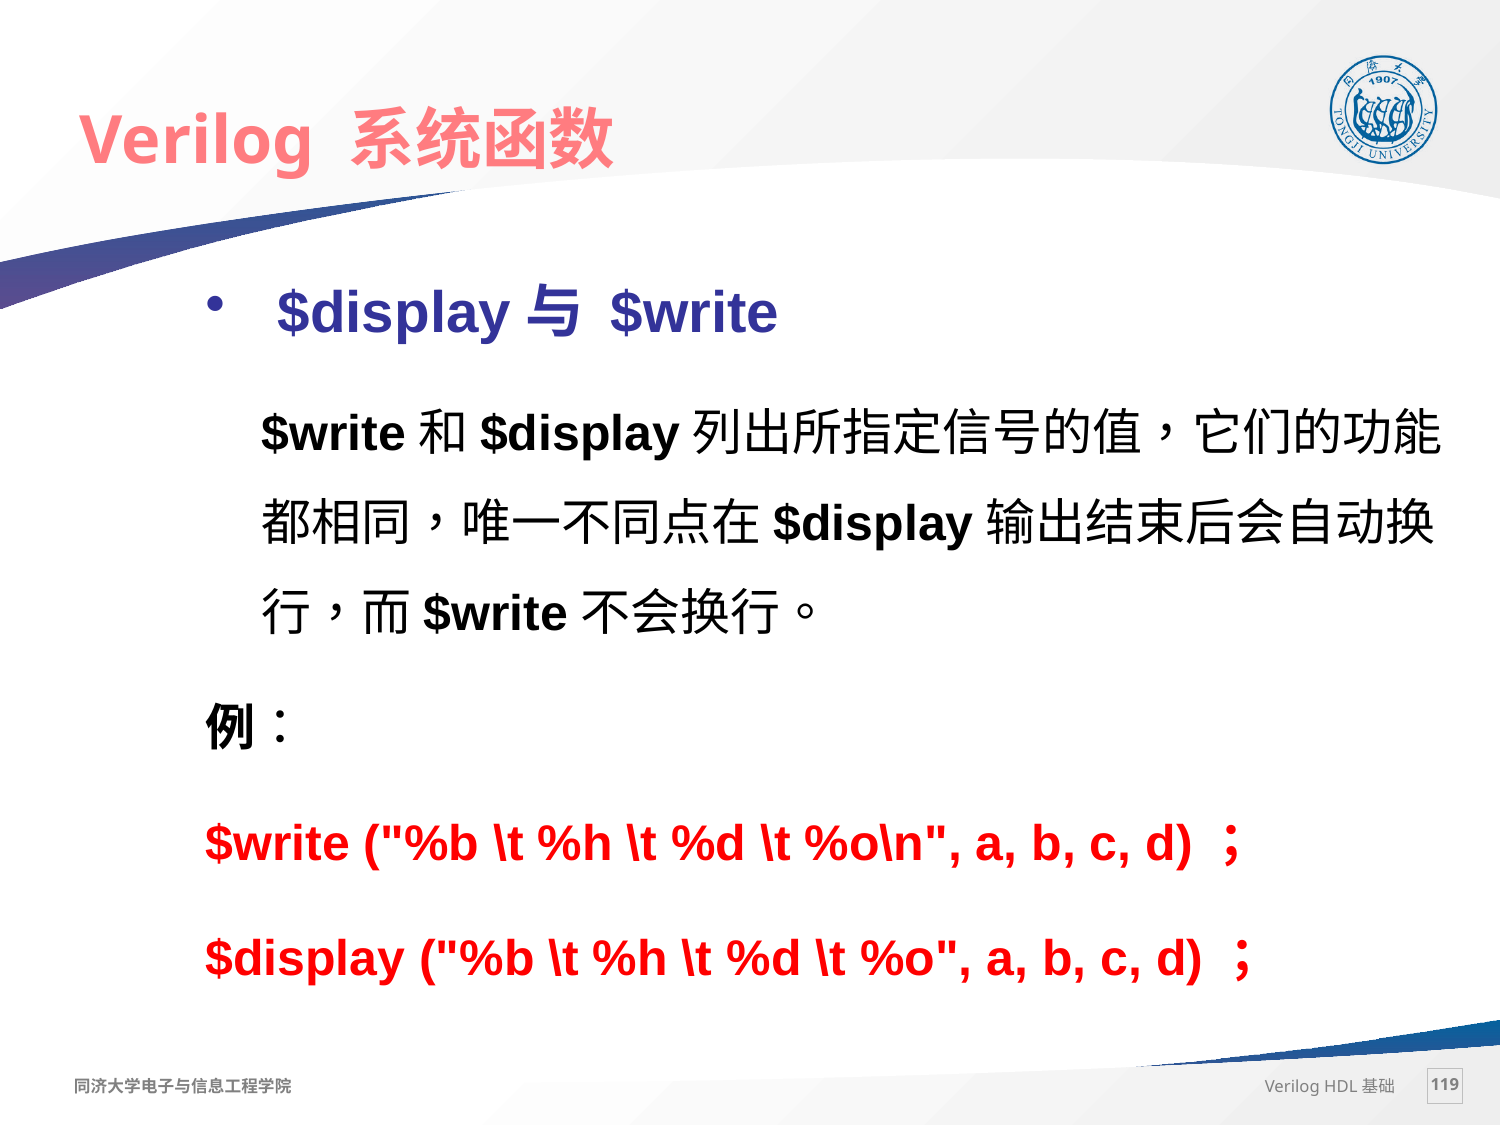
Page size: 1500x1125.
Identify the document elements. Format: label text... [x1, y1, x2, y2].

picture [1319, 40, 1462, 184]
list $display与 $write $write和$display列出所指定信号的值，它们的功能都相同，唯一不同点在$display输出结束后会自动换行，而$write不会换行。 例： $write ("%b \t %h \t %d \t %o\n", a, b, c, d)； $display ("%b \t %h \t %d \t %o", a, b, c, d)； [190, 275, 1500, 1038]
text_box Verilog 系统函数 [64, 42, 1340, 231]
